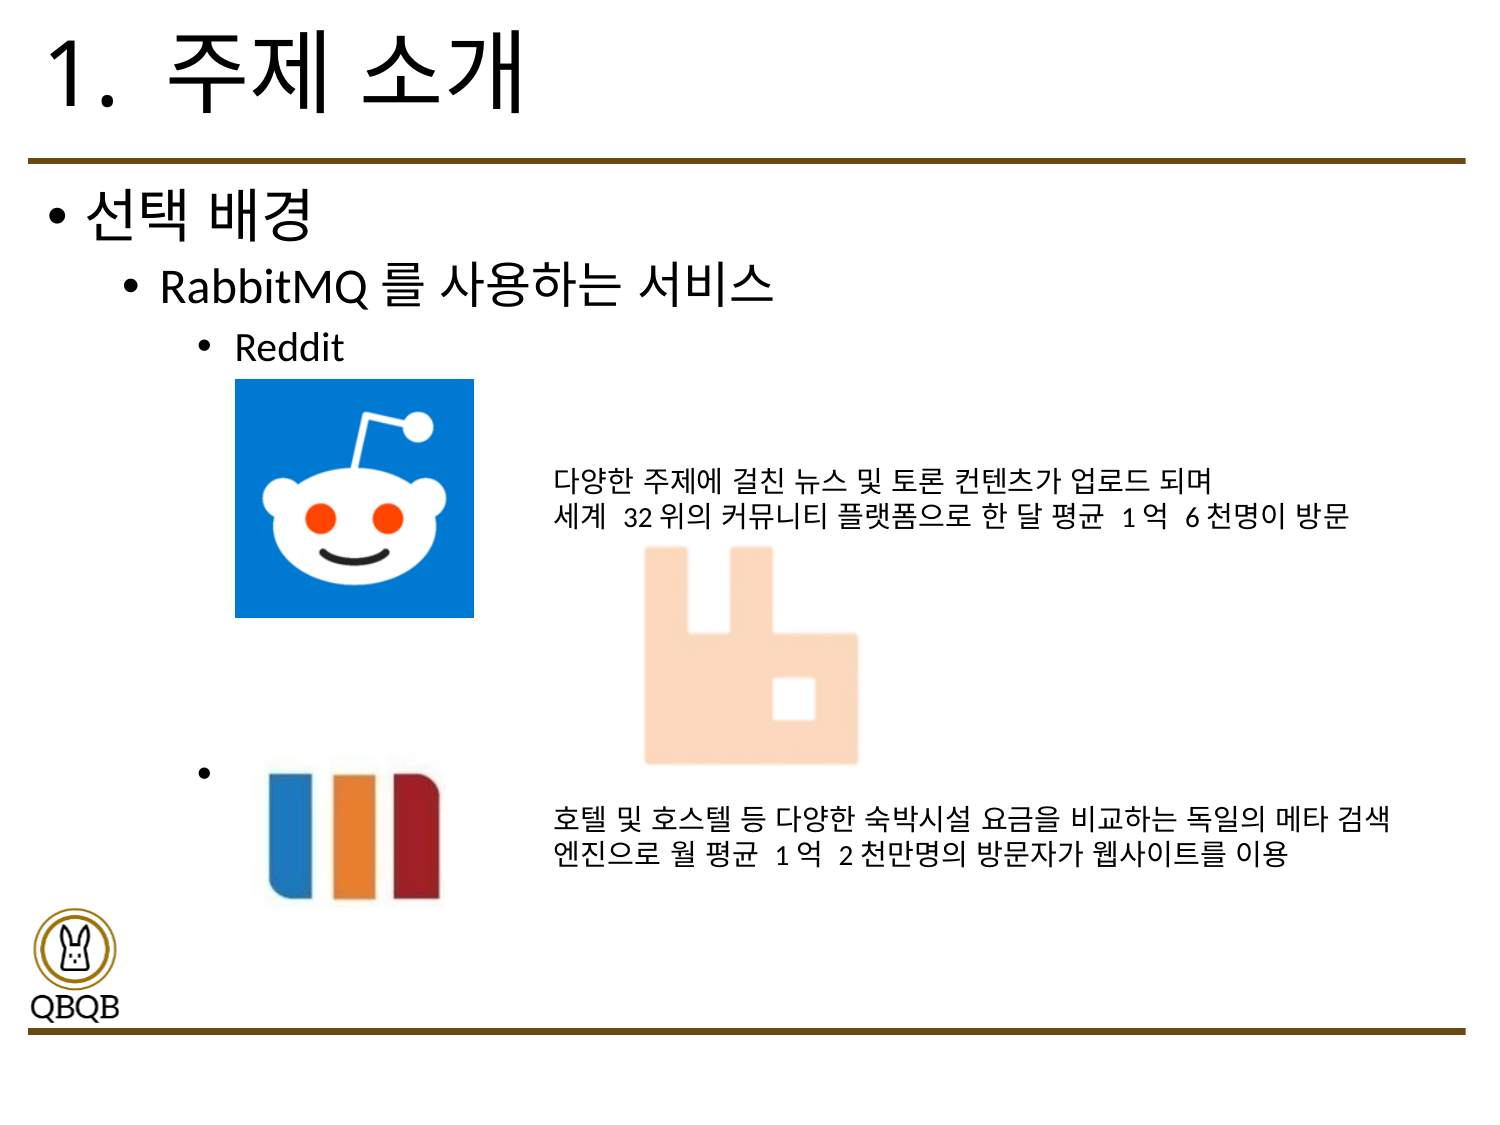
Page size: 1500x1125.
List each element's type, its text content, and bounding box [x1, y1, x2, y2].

list 선택 배경 RabbitMQ를 사용하는 서비스 Reddit Trivago [32, 179, 1445, 979]
picture [235, 717, 474, 956]
picture [235, 379, 474, 618]
picture [0, 856, 199, 1103]
title 1. 주제 소개 [27, 6, 1228, 147]
text_box 호텔 및 호스텔 등 다양한 숙박시설 요금을 비교하는 독일의 메타 검색 엔진으로 월 평균 1억 2천만명의 방문자가 웹사이트를 이용 [539, 793, 1453, 879]
text_box 다양한 주제에 걸친 뉴스 및 토론 컨텐츠가 업로드 되며 세계 32위의 커뮤니티 플랫폼으로 한 달 평균 1억 6천명이 방문 [539, 455, 1380, 541]
